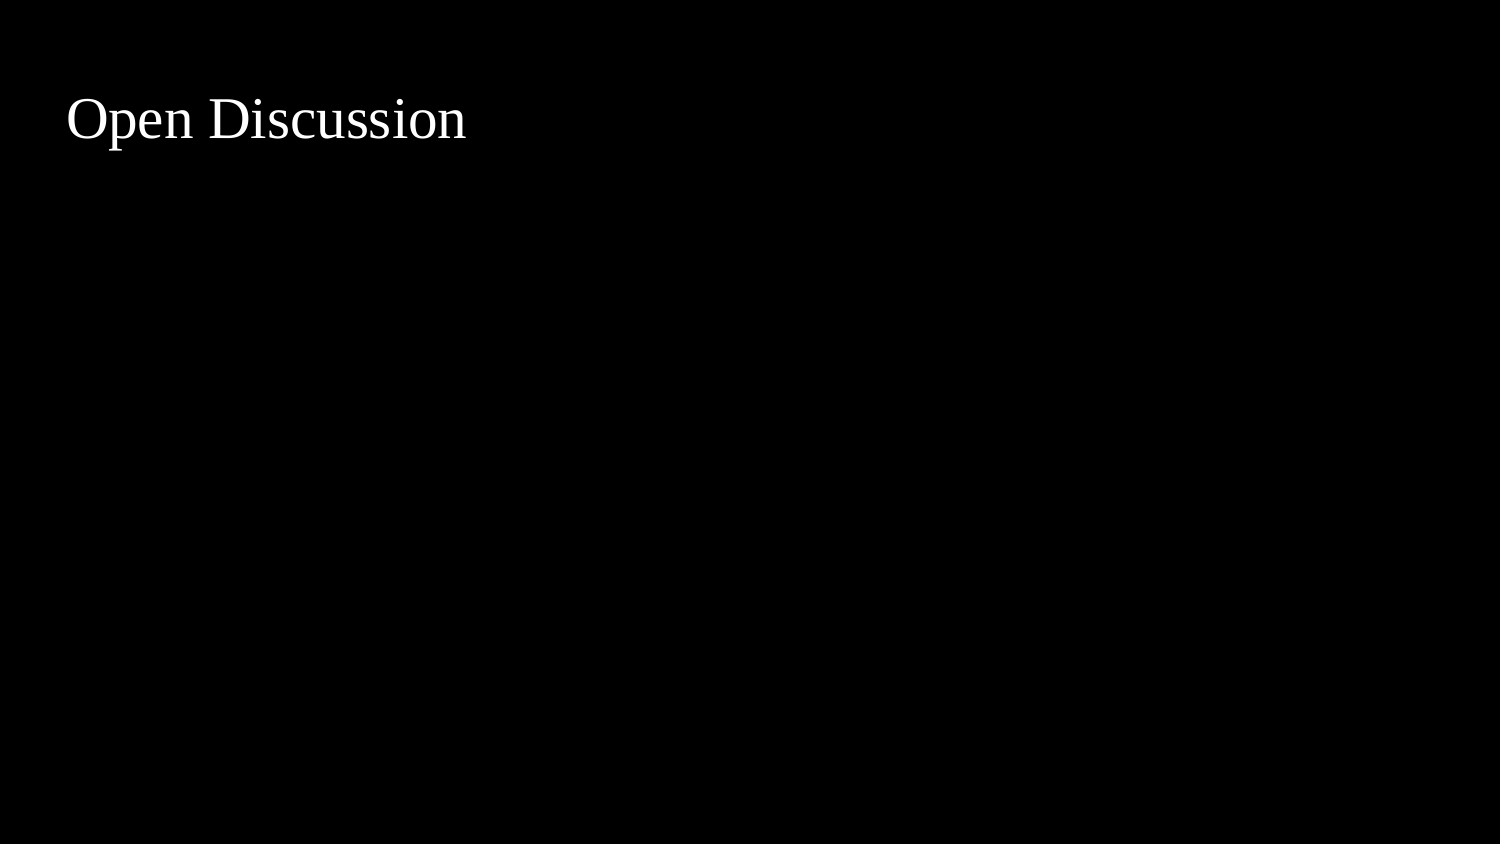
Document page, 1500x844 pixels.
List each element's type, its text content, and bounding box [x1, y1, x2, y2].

title Open Discussion [51, 72, 1449, 167]
